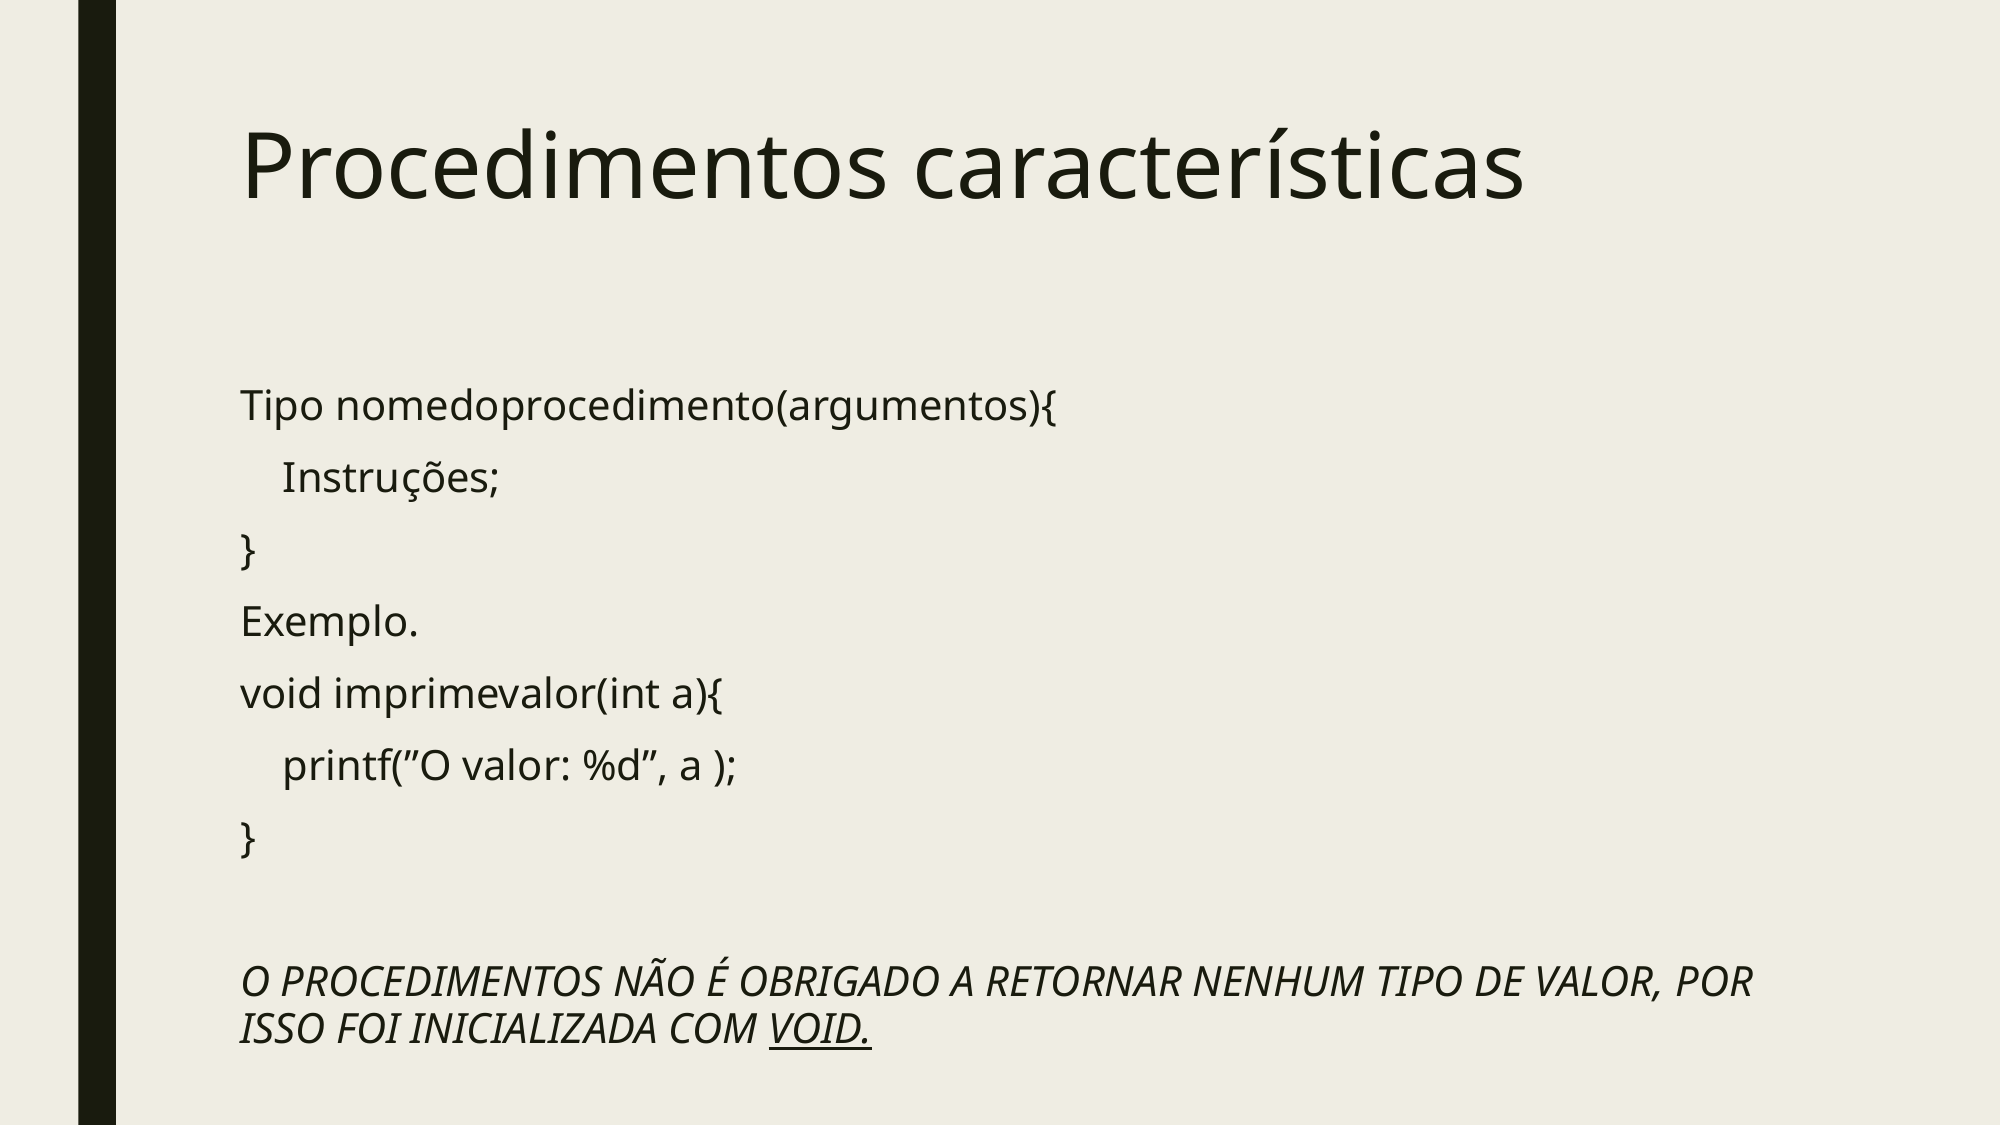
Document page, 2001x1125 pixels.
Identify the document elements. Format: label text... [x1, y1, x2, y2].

title Procedimentos características [225, 112, 1800, 357]
list Tipo nomedoprocedimento(argumentos){ Instruções; } Exemplo. void imprimevalor(int a){ printf(”O valor: %d”, a ); } O PROCEDIMENTOS NÃO É OBRIGADO A RETORNAR NENHUM TIPO DE VALOR, POR ISSO FOI INICIALIZADA COM VOID. [225, 375, 1800, 1092]
